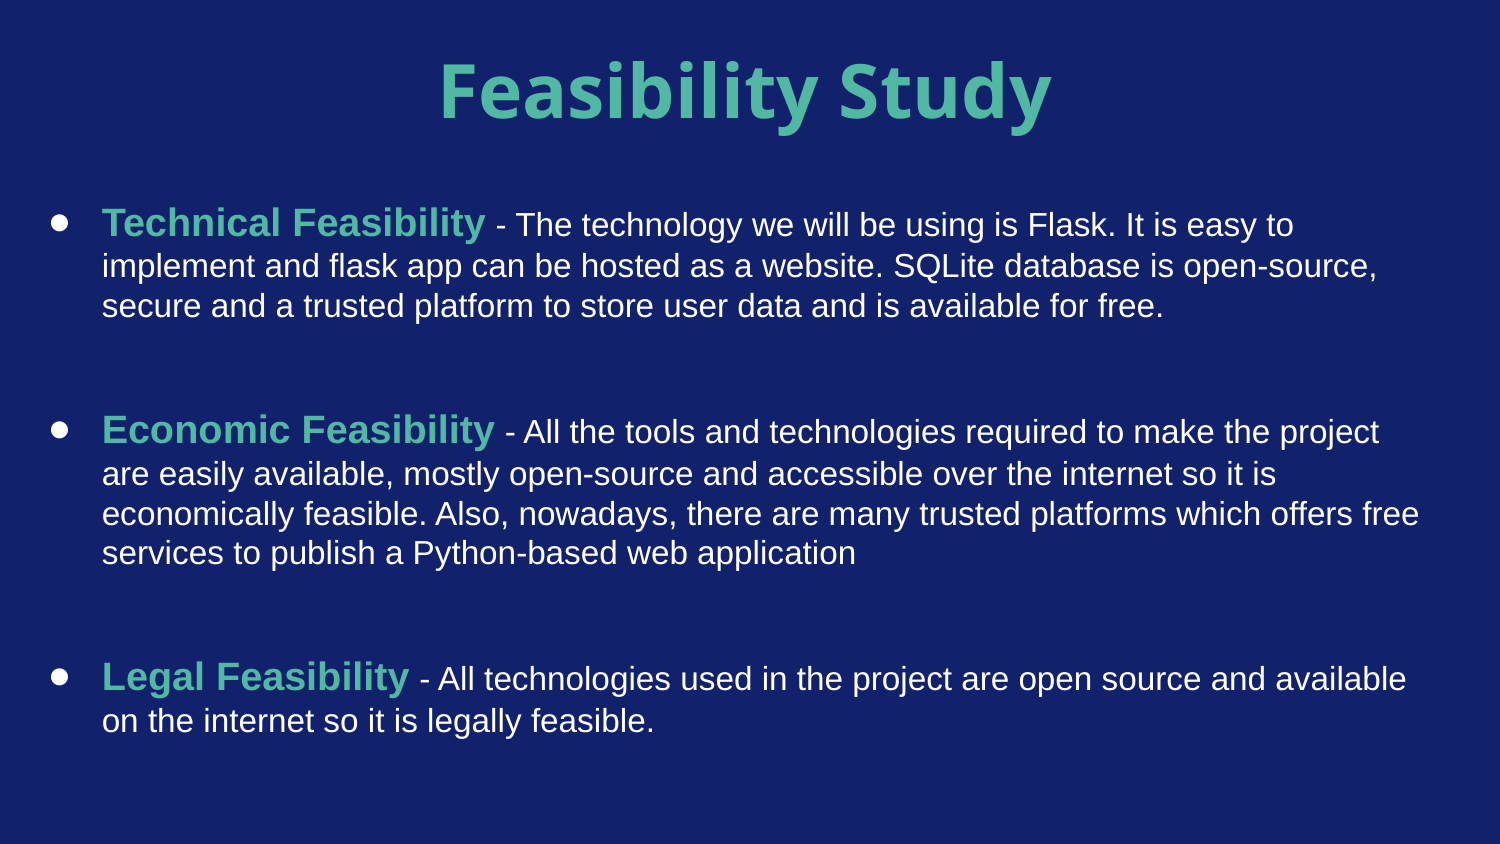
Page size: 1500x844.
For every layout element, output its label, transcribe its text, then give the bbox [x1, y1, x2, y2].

text_box Technical Feasibility - The technology we will be using is Flask. It is easy to implement and flask app can be hosted as a website. SQLite database is open-source, secure and a trusted platform to store user data and is available for free. Economic Feasibility - All the tools and technologies required to make the project are easily available, mostly open-source and accessible over the internet so it is economically feasible. Also, nowadays, there are many trusted platforms which offers free services to publish a Python-based web application Legal Feasibility - All technologies used in the project are open source and available on the internet so it is legally feasible. [11, 182, 1500, 836]
text_box Feasibility Study [422, 28, 1078, 145]
